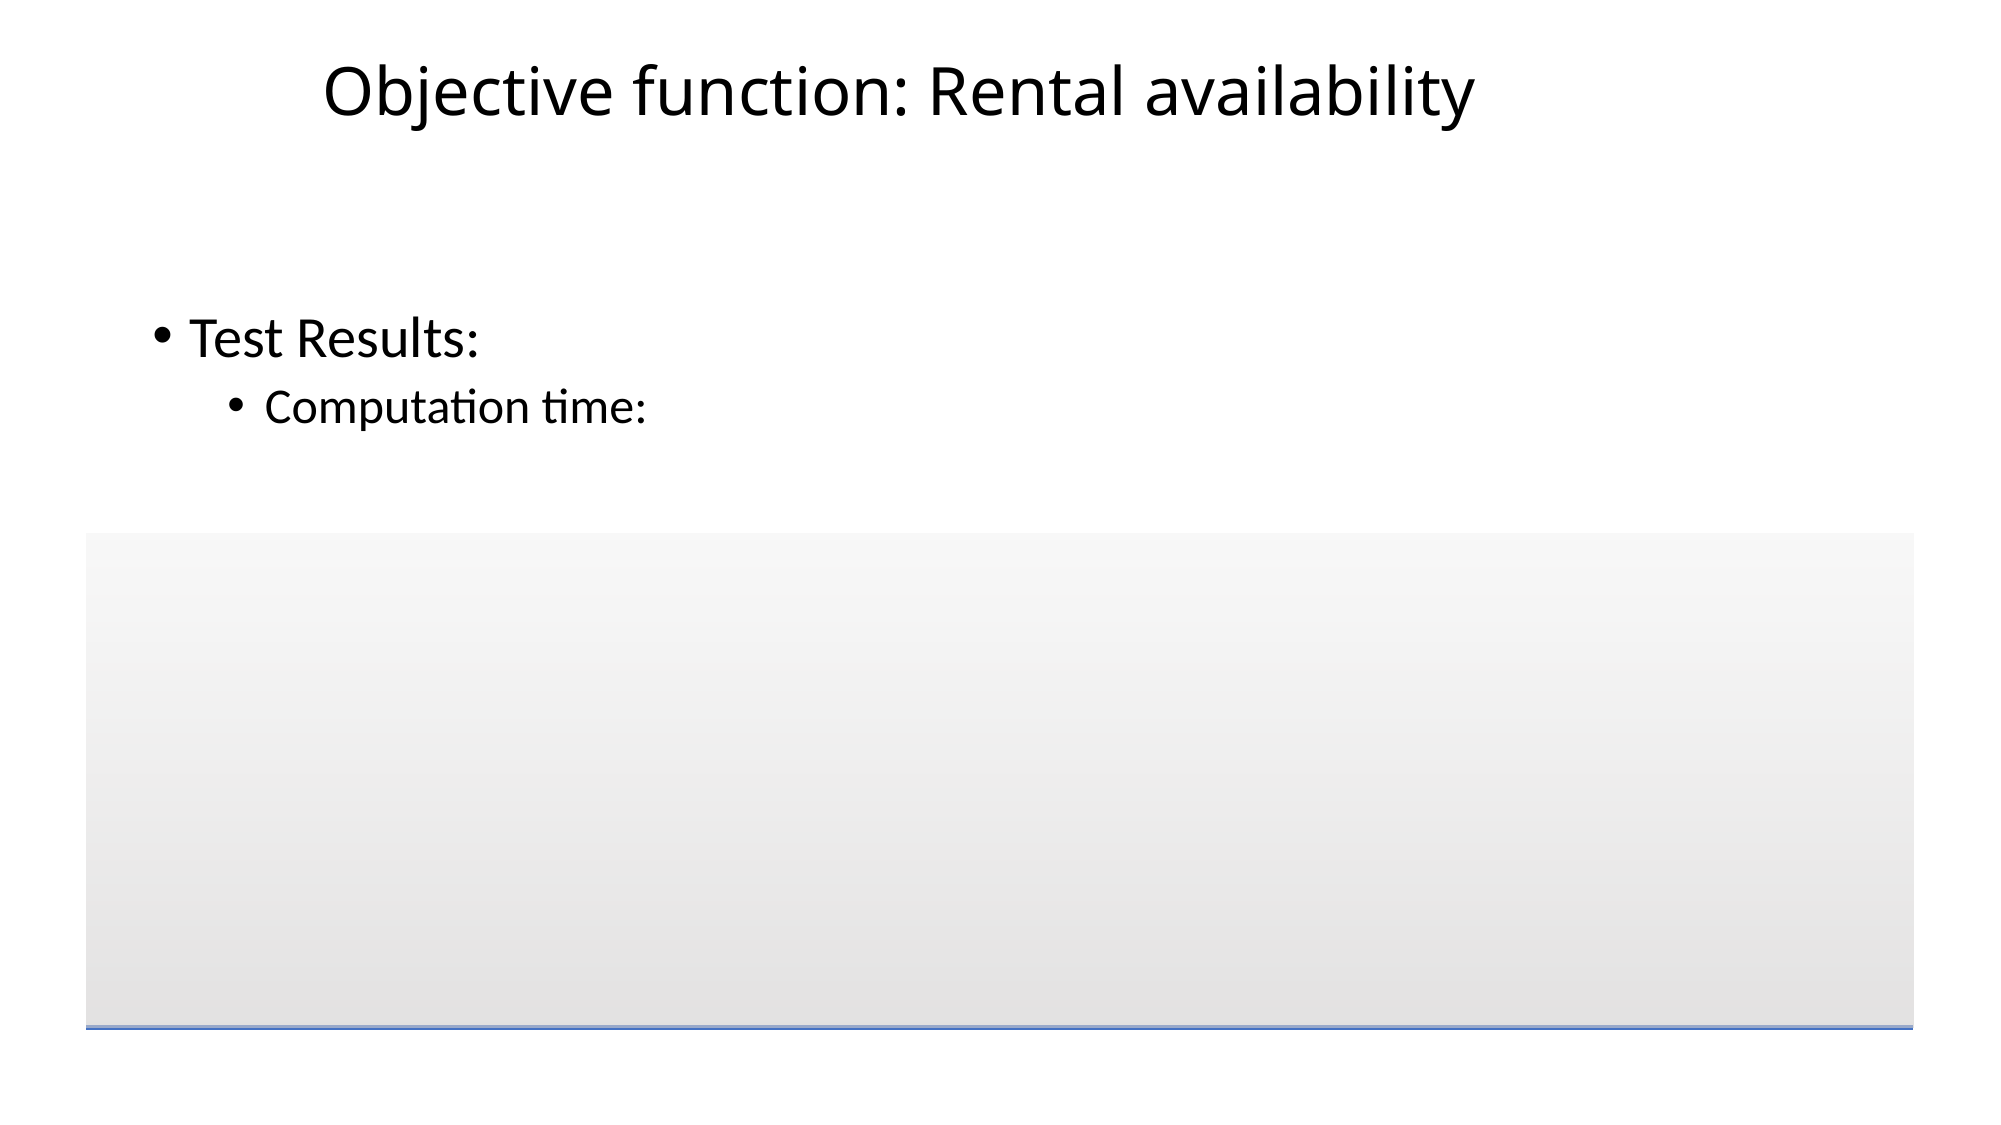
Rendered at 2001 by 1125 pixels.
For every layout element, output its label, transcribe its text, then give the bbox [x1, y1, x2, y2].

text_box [86, 534, 1914, 1028]
list Test Results: Computation time: [137, 299, 1863, 534]
title Objective function: Rental availability [0, 0, 1800, 189]
